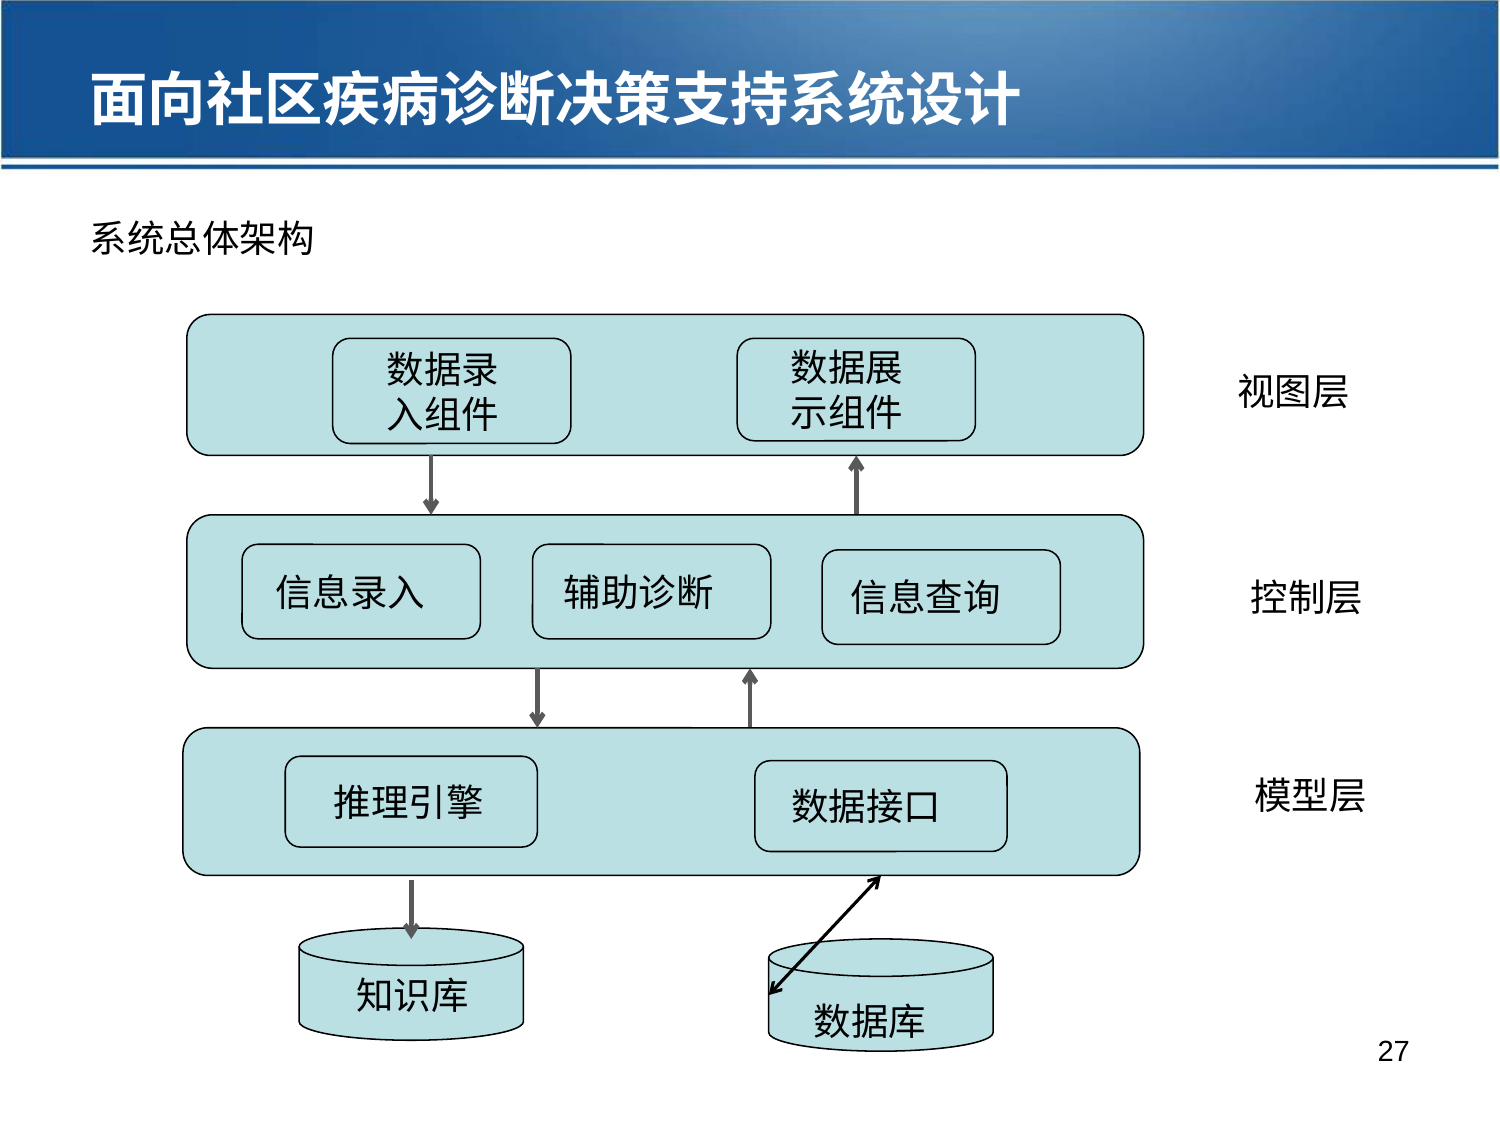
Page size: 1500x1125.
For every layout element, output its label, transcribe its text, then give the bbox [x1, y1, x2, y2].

text_box 数据接口 [776, 775, 986, 836]
text_box [822, 549, 1061, 645]
text_box [186, 314, 1144, 456]
text_box 推理引擎 [318, 771, 544, 832]
text_box 系统总体架构 [74, 208, 463, 268]
text_box 模型层 [1239, 764, 1395, 825]
text_box [754, 760, 1008, 852]
text_box 知识库 [341, 964, 521, 1025]
text_box 数据展示组件 [775, 336, 937, 442]
text_box [186, 514, 1144, 669]
text_box [242, 544, 481, 639]
text_box [532, 544, 771, 639]
text_box 数据库 [798, 990, 964, 1051]
slide_number 27 [1074, 1024, 1426, 1103]
text_box [768, 938, 994, 1046]
picture [0, 0, 1500, 1125]
text_box [299, 928, 524, 1041]
text_box [285, 756, 538, 848]
text_box 面向社区疾病诊断决策支持系统设计 [74, 54, 1425, 151]
text_box [332, 338, 571, 444]
text_box 控制层 [1236, 566, 1459, 627]
text_box [937, 338, 976, 441]
text_box 视图层 [1222, 361, 1412, 421]
text_box [182, 727, 1140, 876]
text_box 信息录入 [260, 561, 463, 621]
text_box 辅助诊断 [549, 561, 733, 621]
text_box 信息查询 [835, 566, 1039, 627]
text_box [737, 338, 775, 441]
text_box 数据录入组件 [371, 338, 532, 443]
